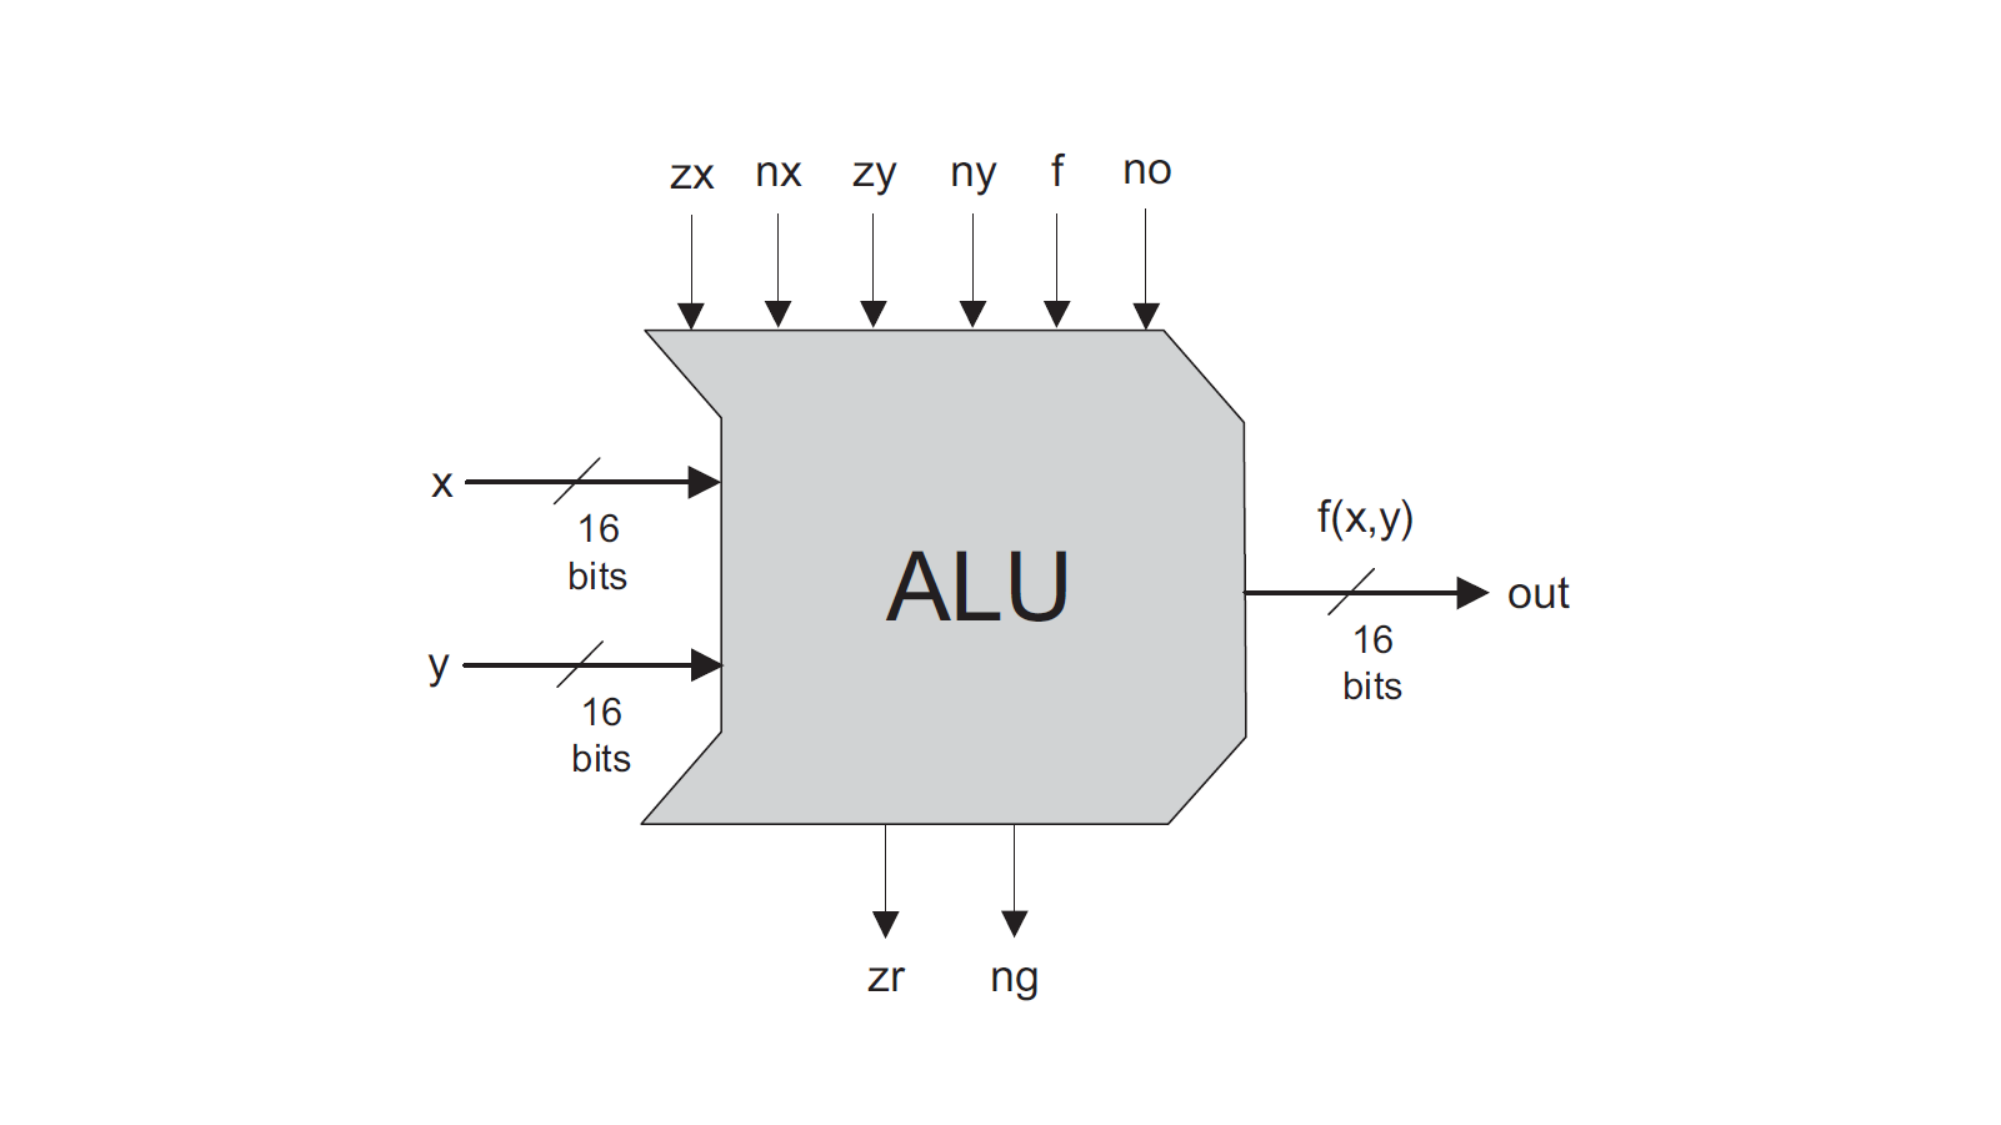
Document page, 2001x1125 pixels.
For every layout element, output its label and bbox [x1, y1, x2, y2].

picture [400, 105, 1600, 1020]
